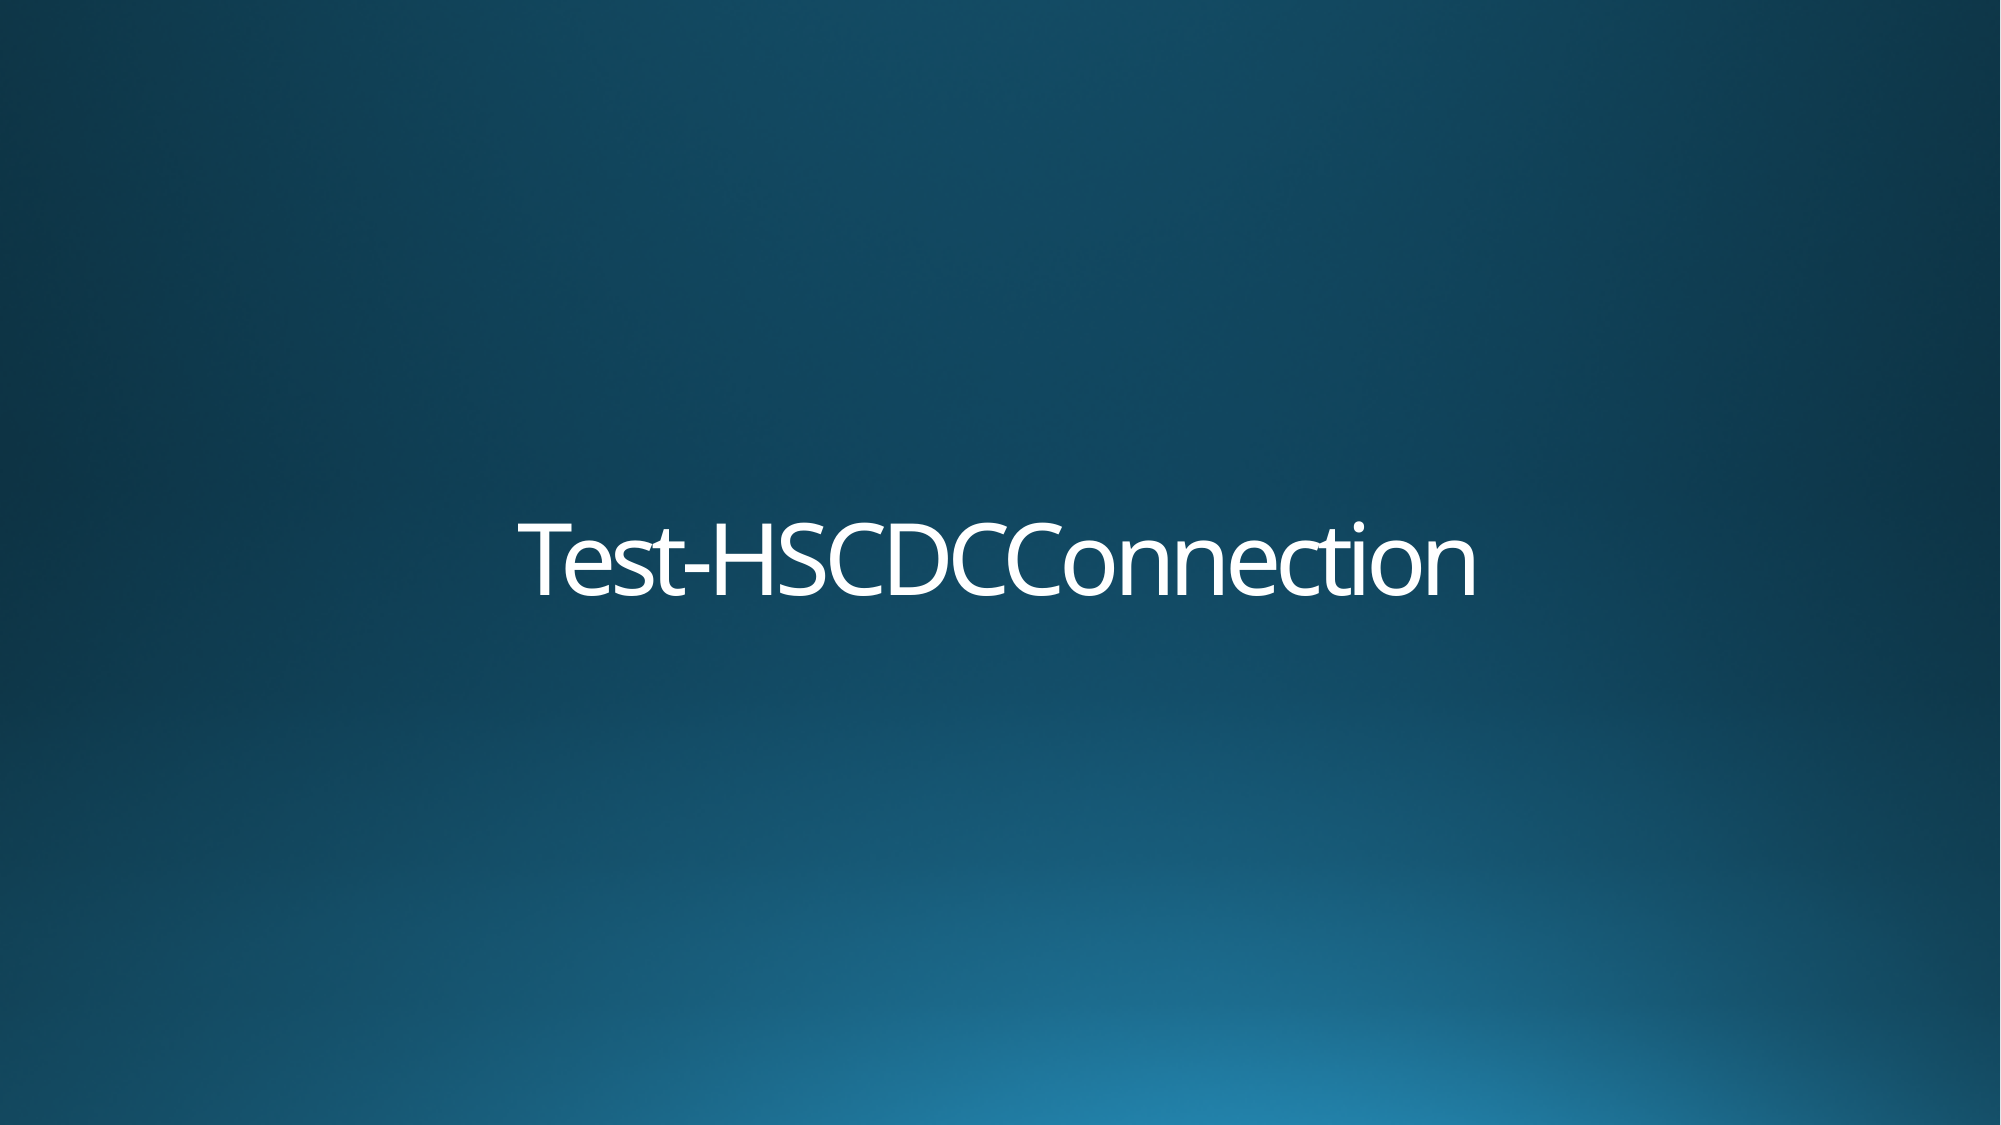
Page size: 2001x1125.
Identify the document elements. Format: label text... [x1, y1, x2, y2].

title Test-HSCDCConnection [499, 489, 1501, 636]
picture [0, 0, 2001, 1125]
